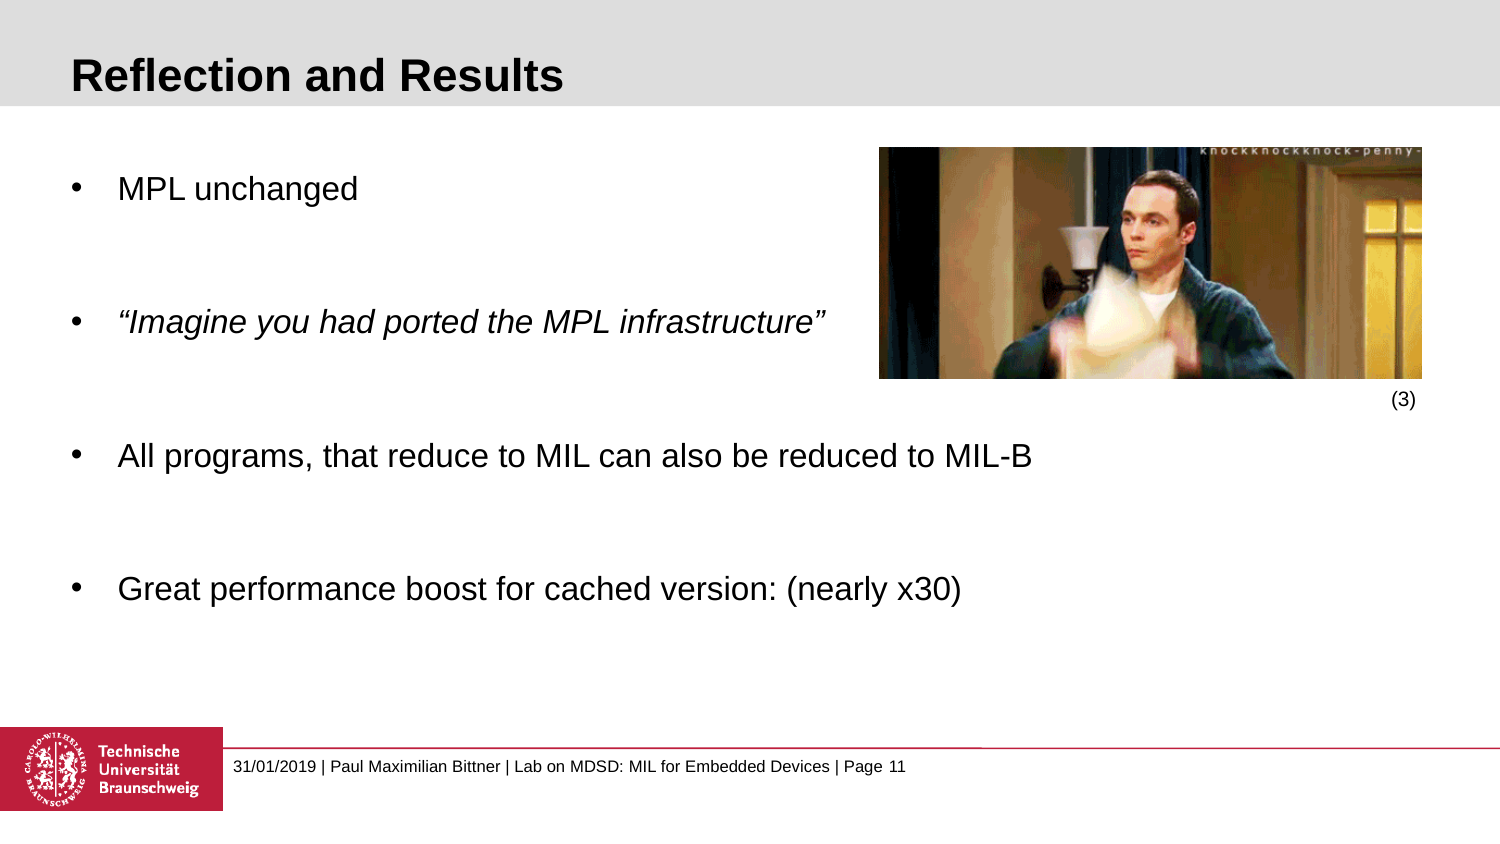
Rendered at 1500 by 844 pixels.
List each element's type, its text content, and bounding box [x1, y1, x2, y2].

list MPL unchanged “Imagine you had ported the MPL infrastructure” All programs, that reduce to MIL can also be reduced to MIL-B Great performance boost for cached version: (nearly x30) [70, 147, 1129, 715]
picture [879, 147, 1422, 379]
text_box (3) [1376, 378, 1432, 419]
picture [0, 727, 223, 811]
title Reflection and Results [70, 13, 1445, 102]
